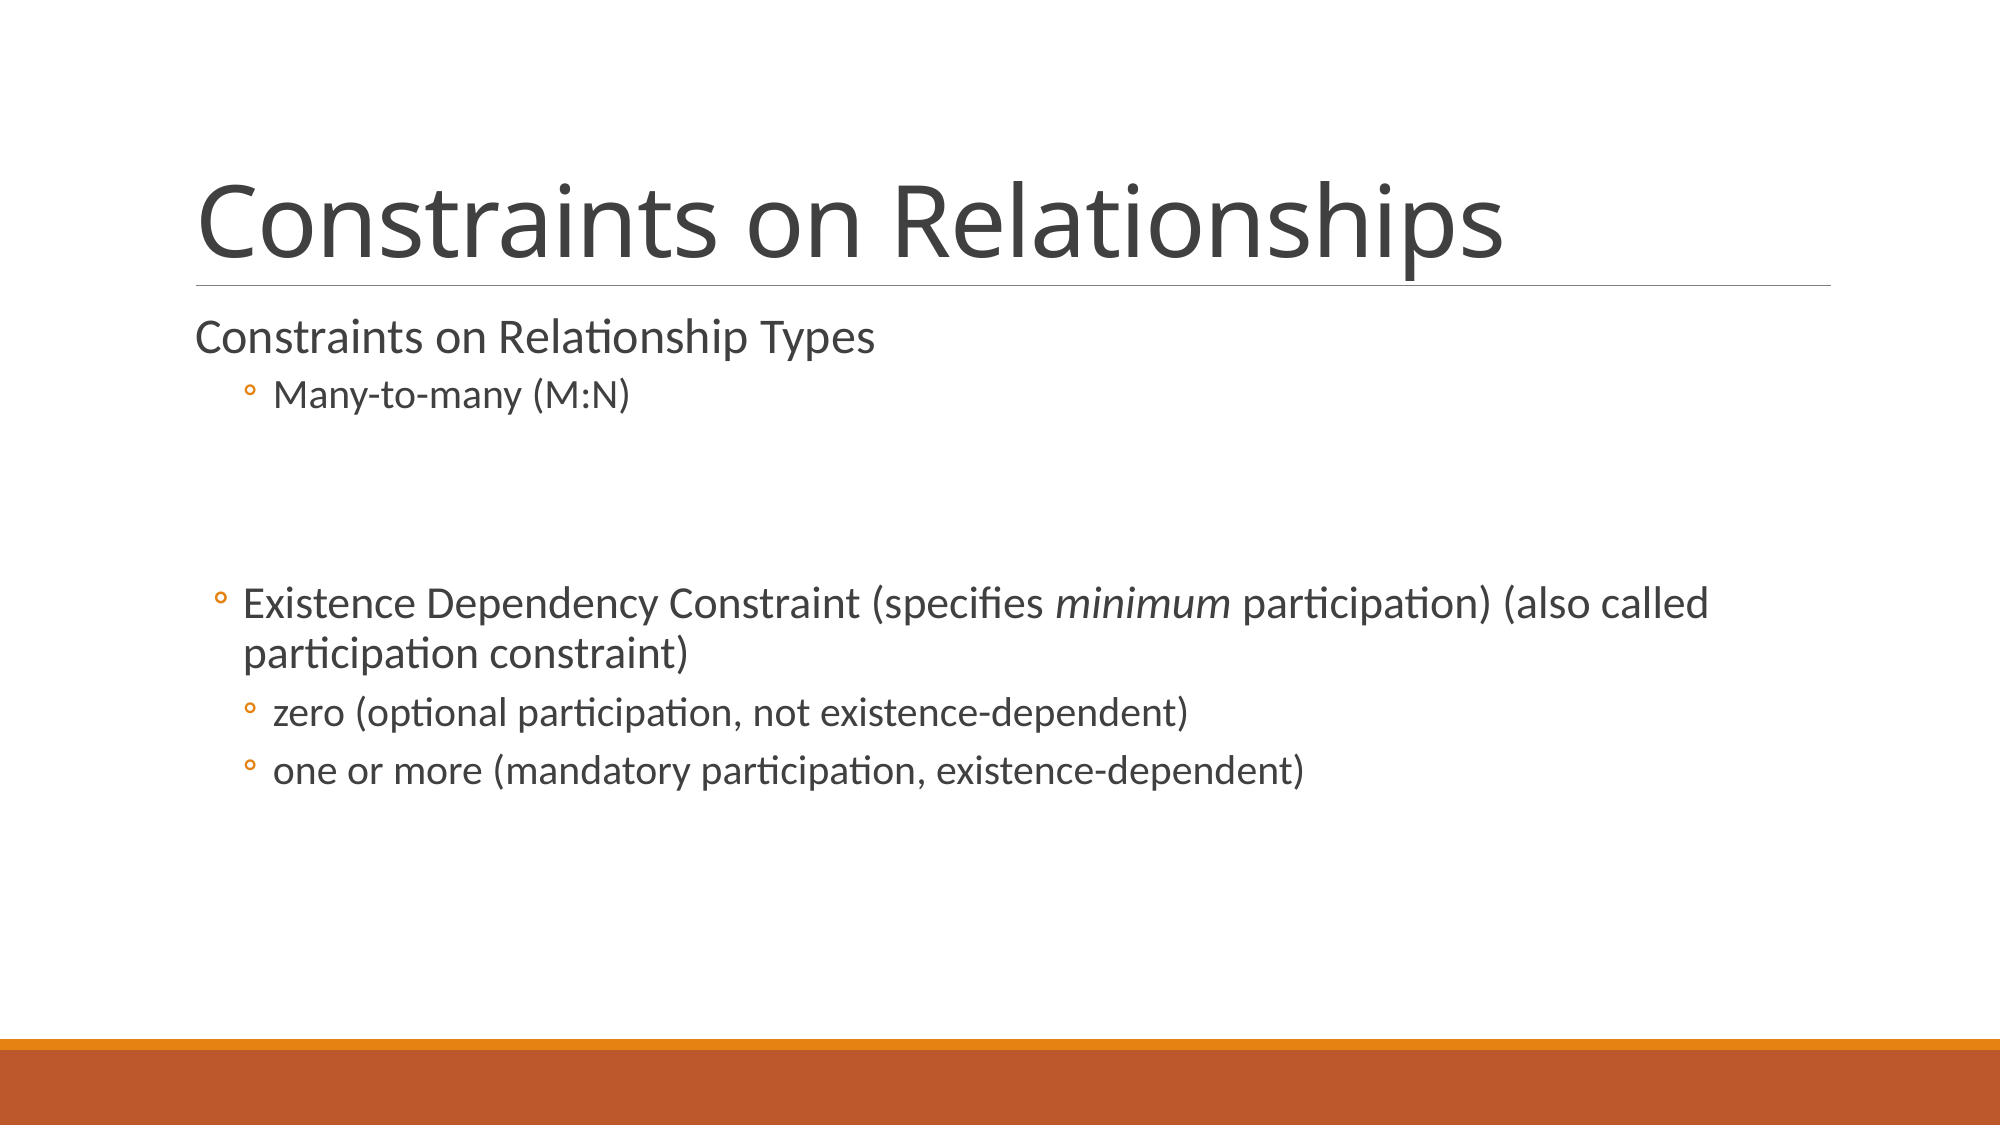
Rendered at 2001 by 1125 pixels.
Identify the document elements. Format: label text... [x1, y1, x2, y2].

title Constraints on Relationships [180, 47, 1830, 285]
list Constraints on Relationship Types Many-to-many (M:N) Existence Dependency Constraint (specifies minimum participation) (also called participation constraint) zero (optional participation, not existence-dependent) one or more (mandatory participation, existence-dependent) [180, 302, 1830, 963]
